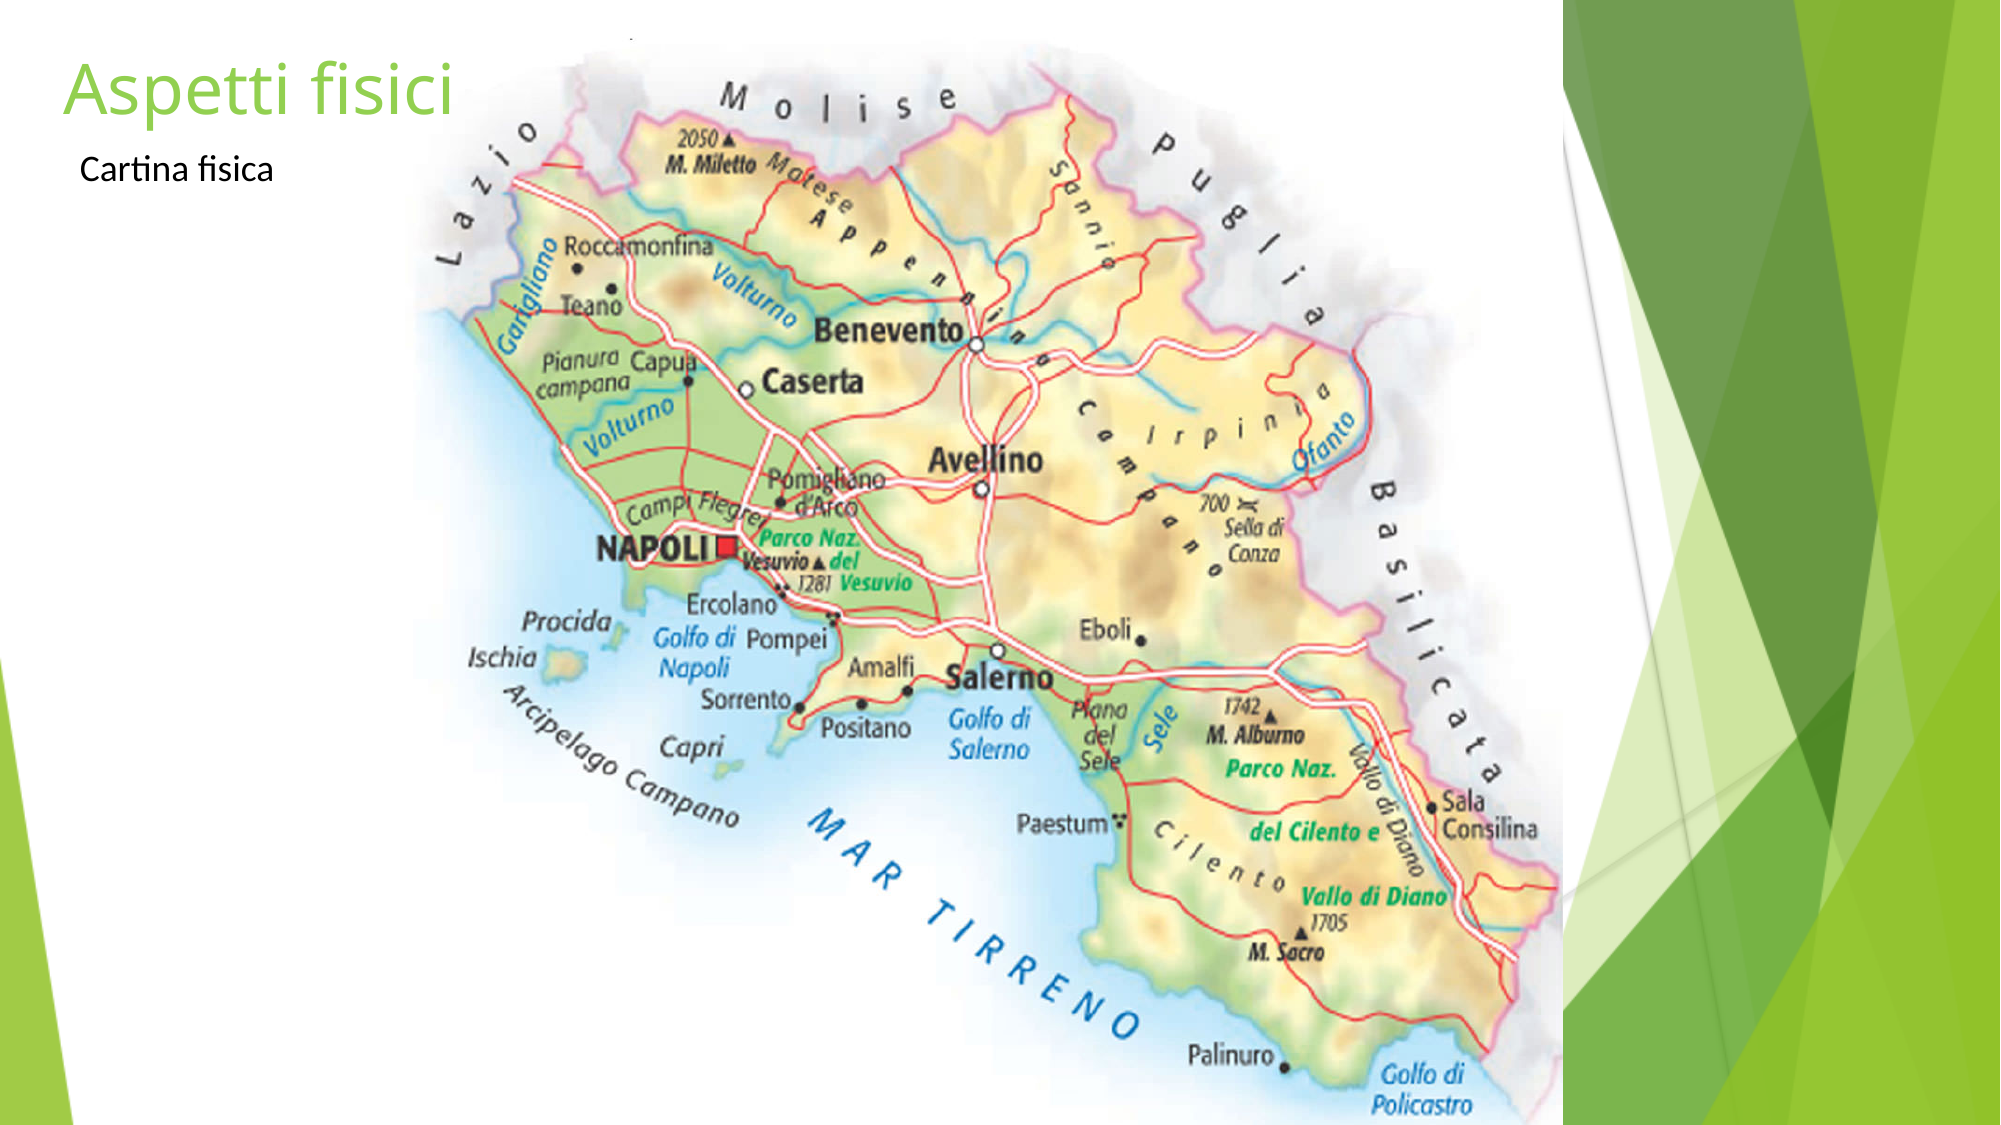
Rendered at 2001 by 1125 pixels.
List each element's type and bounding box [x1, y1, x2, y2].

picture [0, 0, 405, 1125]
picture [1563, 0, 2000, 1125]
list [405, 0, 1563, 1125]
